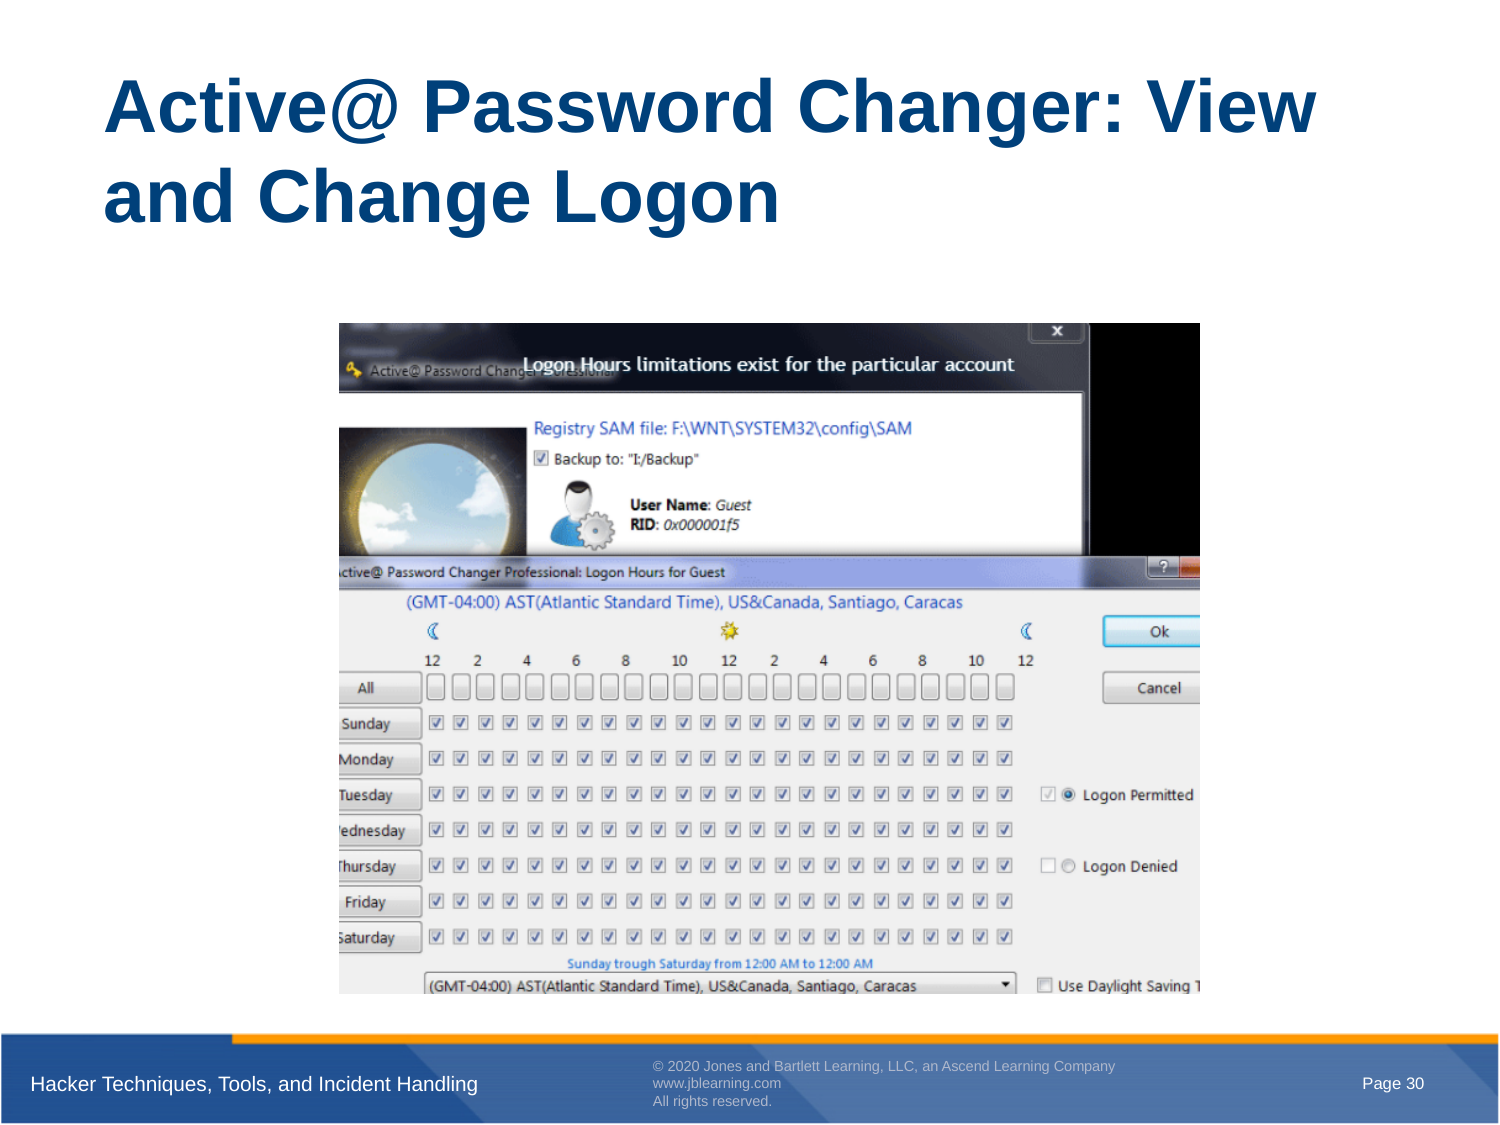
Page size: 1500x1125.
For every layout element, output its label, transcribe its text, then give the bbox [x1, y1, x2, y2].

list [338, 323, 1200, 995]
title Active@ Password Changer: View and Change Logon [88, 49, 1451, 256]
picture [0, 1032, 1500, 1125]
